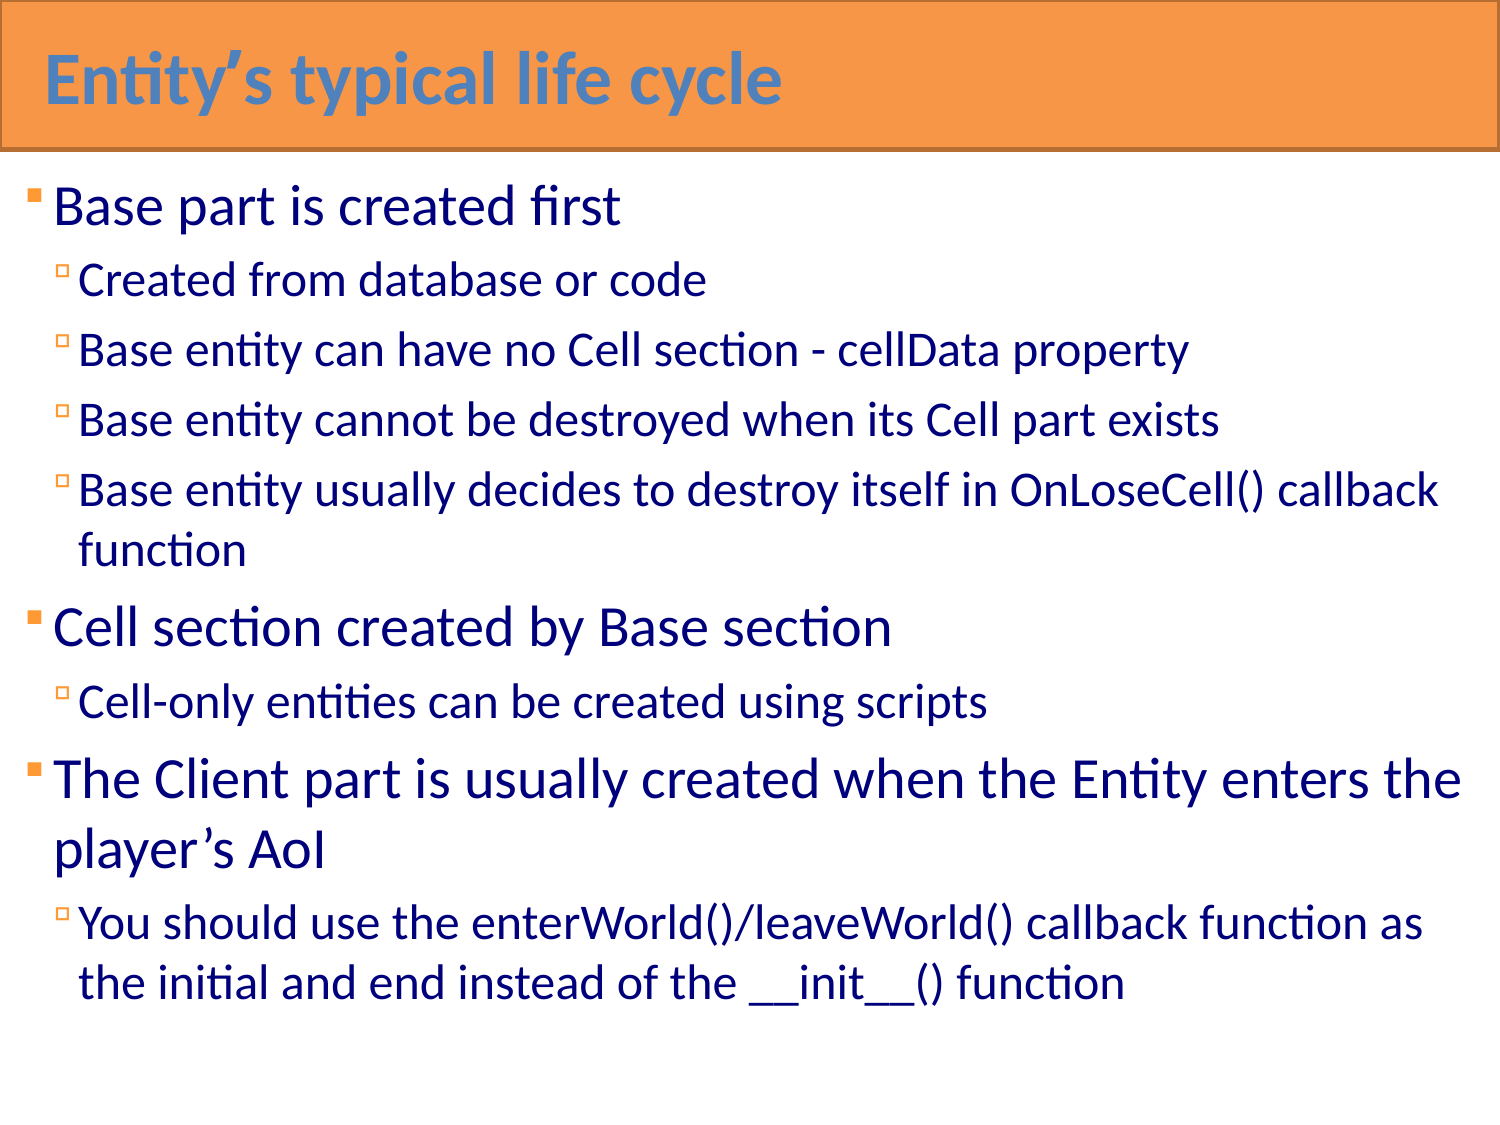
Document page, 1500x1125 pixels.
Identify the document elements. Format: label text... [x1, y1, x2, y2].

text_box Entity’s typical life cycle [29, 21, 1482, 128]
text_box Base part is created first Created from database or code Base entity can have no Cell section - cellData property Base entity cannot be destroyed when its Cell part exists Base entity usually decides to destroy itself in OnLoseCell() callback function Cell section created by Base section Cell-only entities can be created using scripts The Client part is usually created when the Entity enters the player’s AoI You should use the enterWorld()/leaveWorld() callback function as the initial and end instead of the __init__() function [14, 164, 1500, 1039]
text_box [0, 0, 1500, 150]
